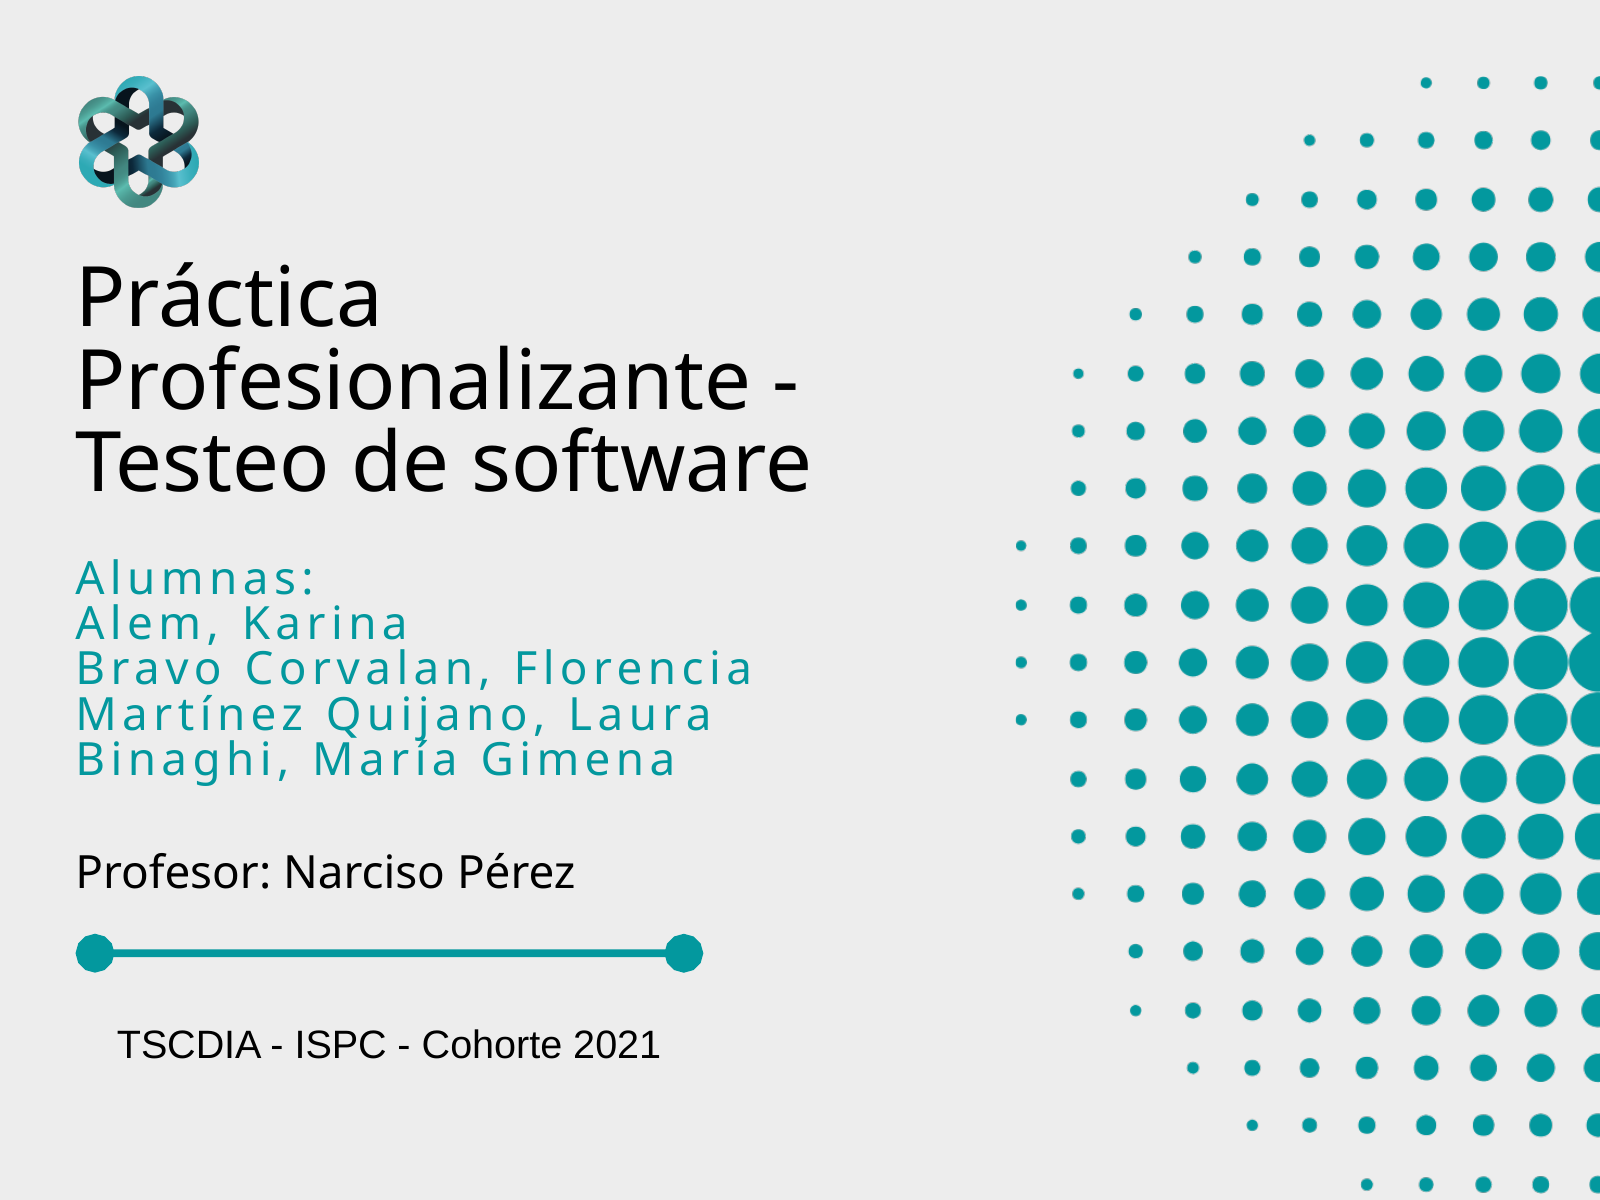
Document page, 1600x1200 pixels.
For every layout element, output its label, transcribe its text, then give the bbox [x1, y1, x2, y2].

text_box Profesor: Narciso Pérez [75, 833, 1065, 898]
text_box TSCDIA - ISPC - Cohorte 2021 [115, 1010, 664, 1066]
text_box [84, 942, 695, 964]
text_box [75, 76, 202, 208]
text_box [1015, 76, 1600, 1200]
text_box Alumnas: Alem, Karina Bravo Corvalan, Florencia Martínez Quijano, Laura Binaghi, María Gimena [75, 557, 1065, 831]
text_box Práctica Profesionalizante - Testeo de software [75, 260, 1065, 509]
